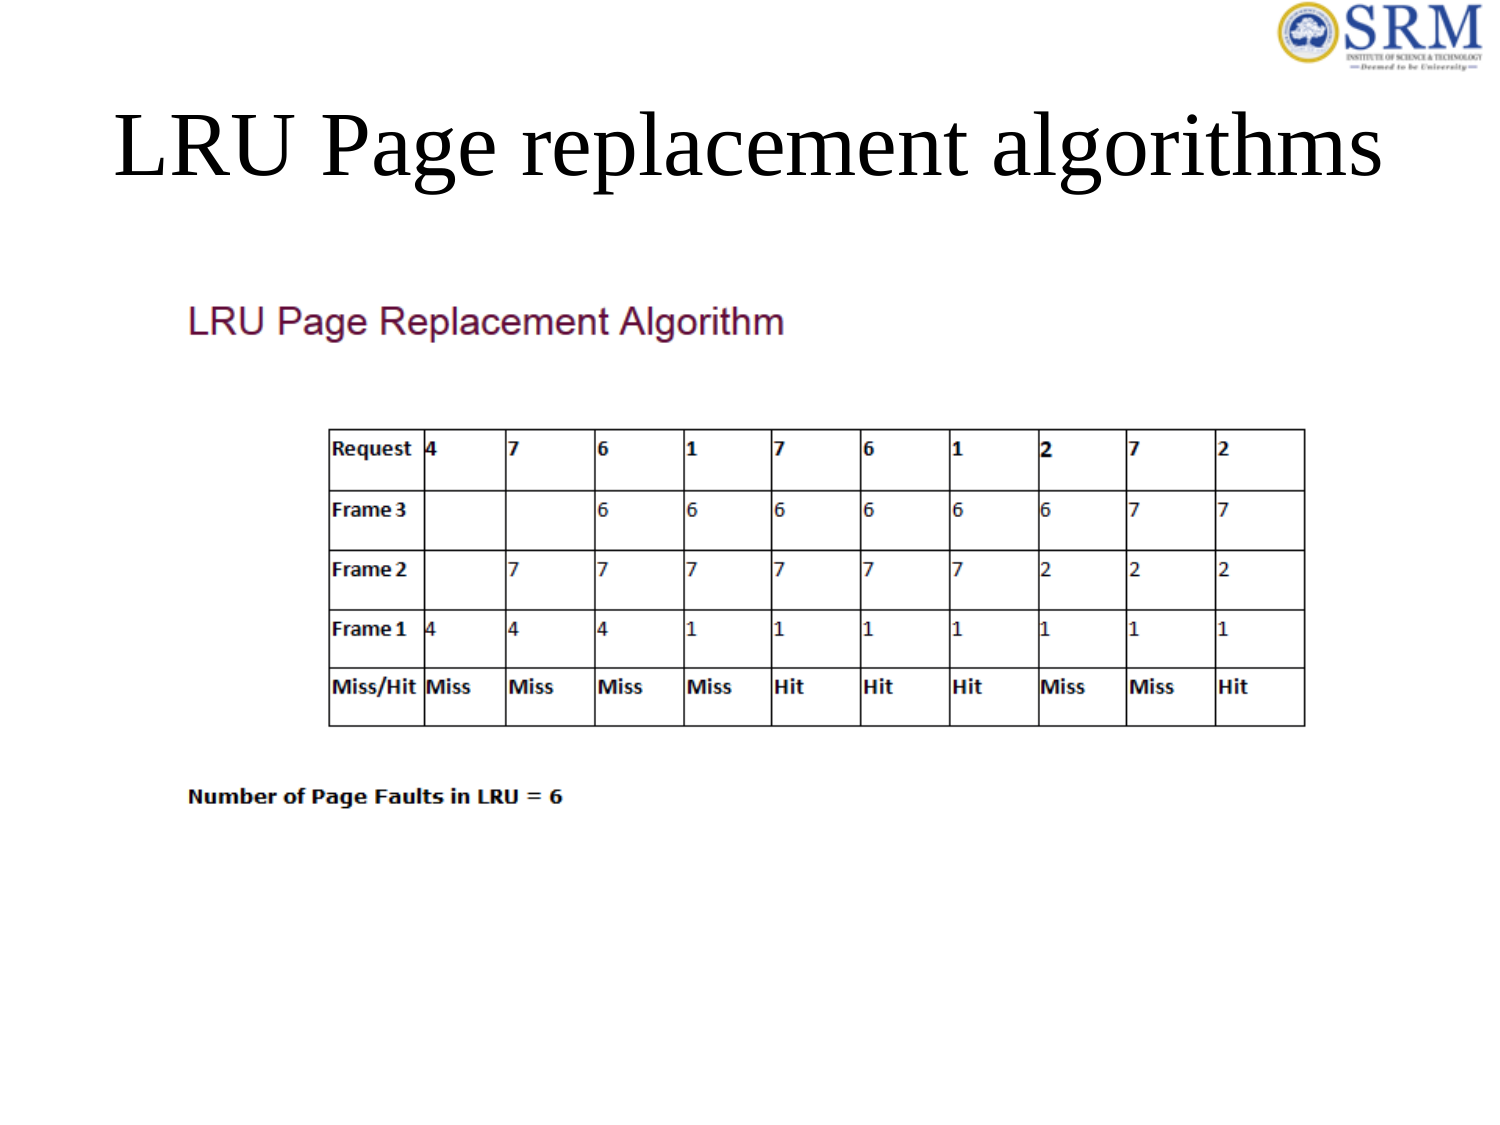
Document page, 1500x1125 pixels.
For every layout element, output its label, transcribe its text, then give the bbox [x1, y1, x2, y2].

title LRU Page replacement algorithms [75, 45, 1425, 233]
picture [1246, 0, 1500, 105]
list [162, 299, 1337, 829]
